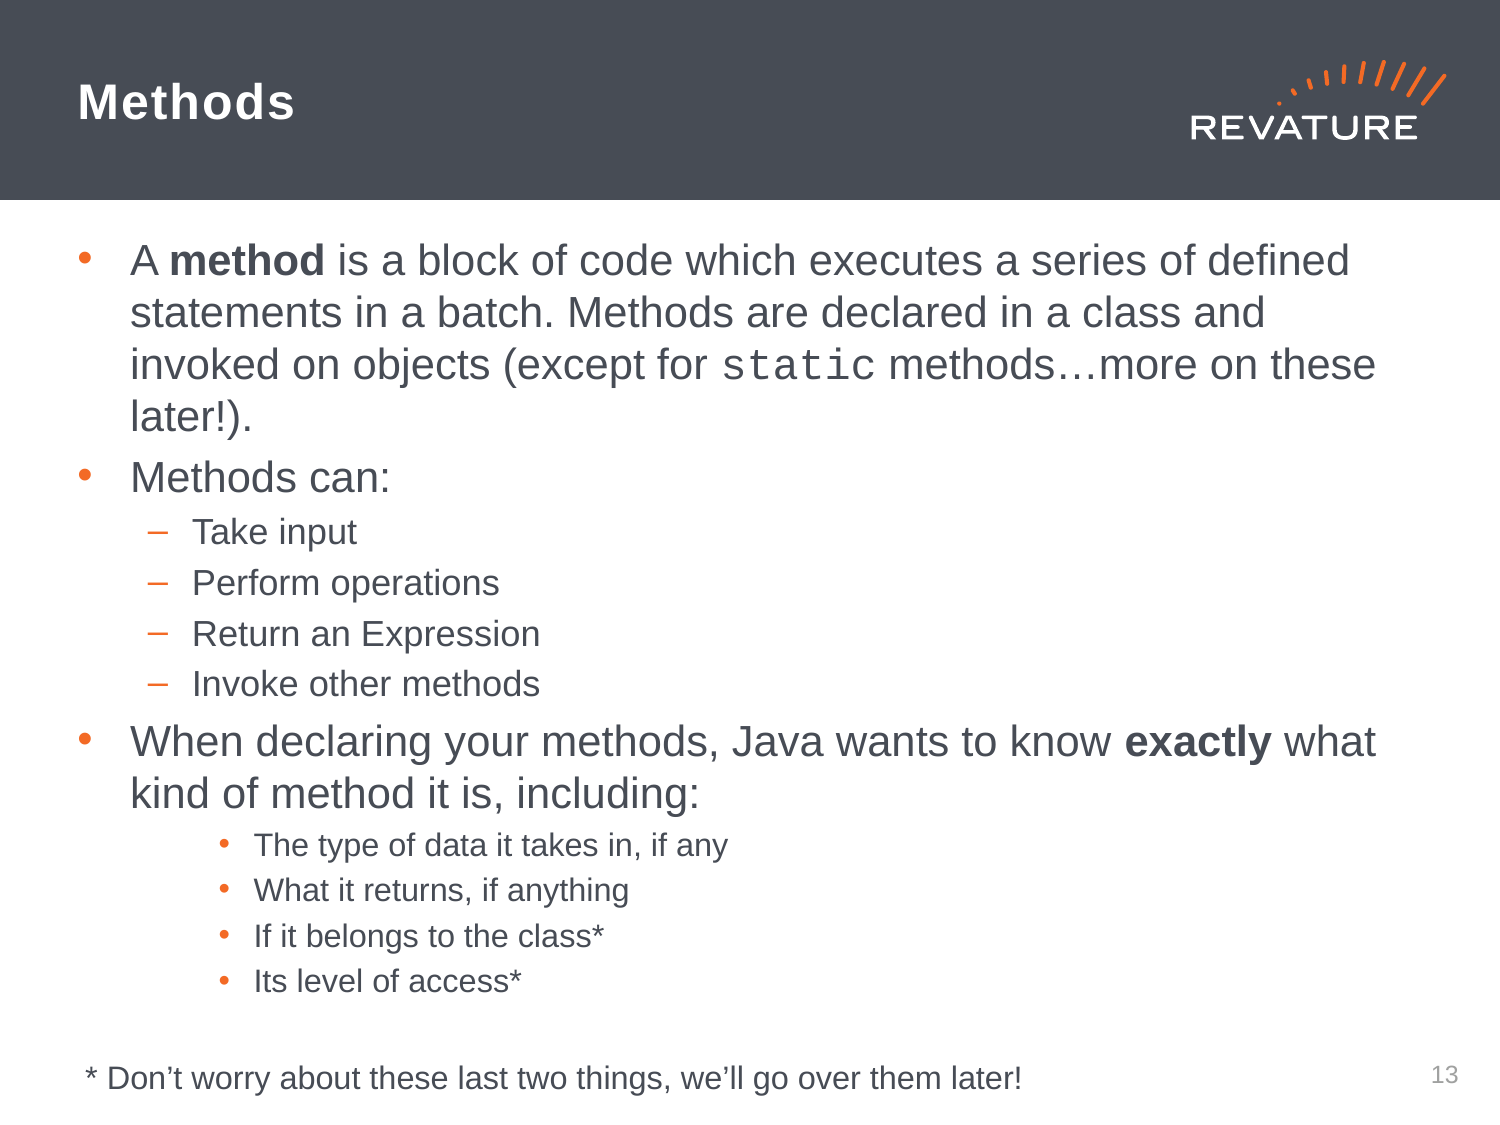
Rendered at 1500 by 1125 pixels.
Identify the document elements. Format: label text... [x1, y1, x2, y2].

slide_number 12 [1332, 1043, 1474, 1104]
list A method is a block of code which executes a series of defined statements in a batch. Methods are declared in a class and invoked on objects (except for static methods…more on these later!). Methods can: Take input Perform operations Return an Expression Invoke other methods When declaring your methods, Java wants to know exactly what kind of method it is, including: The type of data it takes in, if any What it returns, if anything If it belongs to the class* Its level of access* * Don’t worry about these last two things, we’ll go over them later! [62, 223, 1432, 1104]
title Methods [62, 0, 1084, 200]
